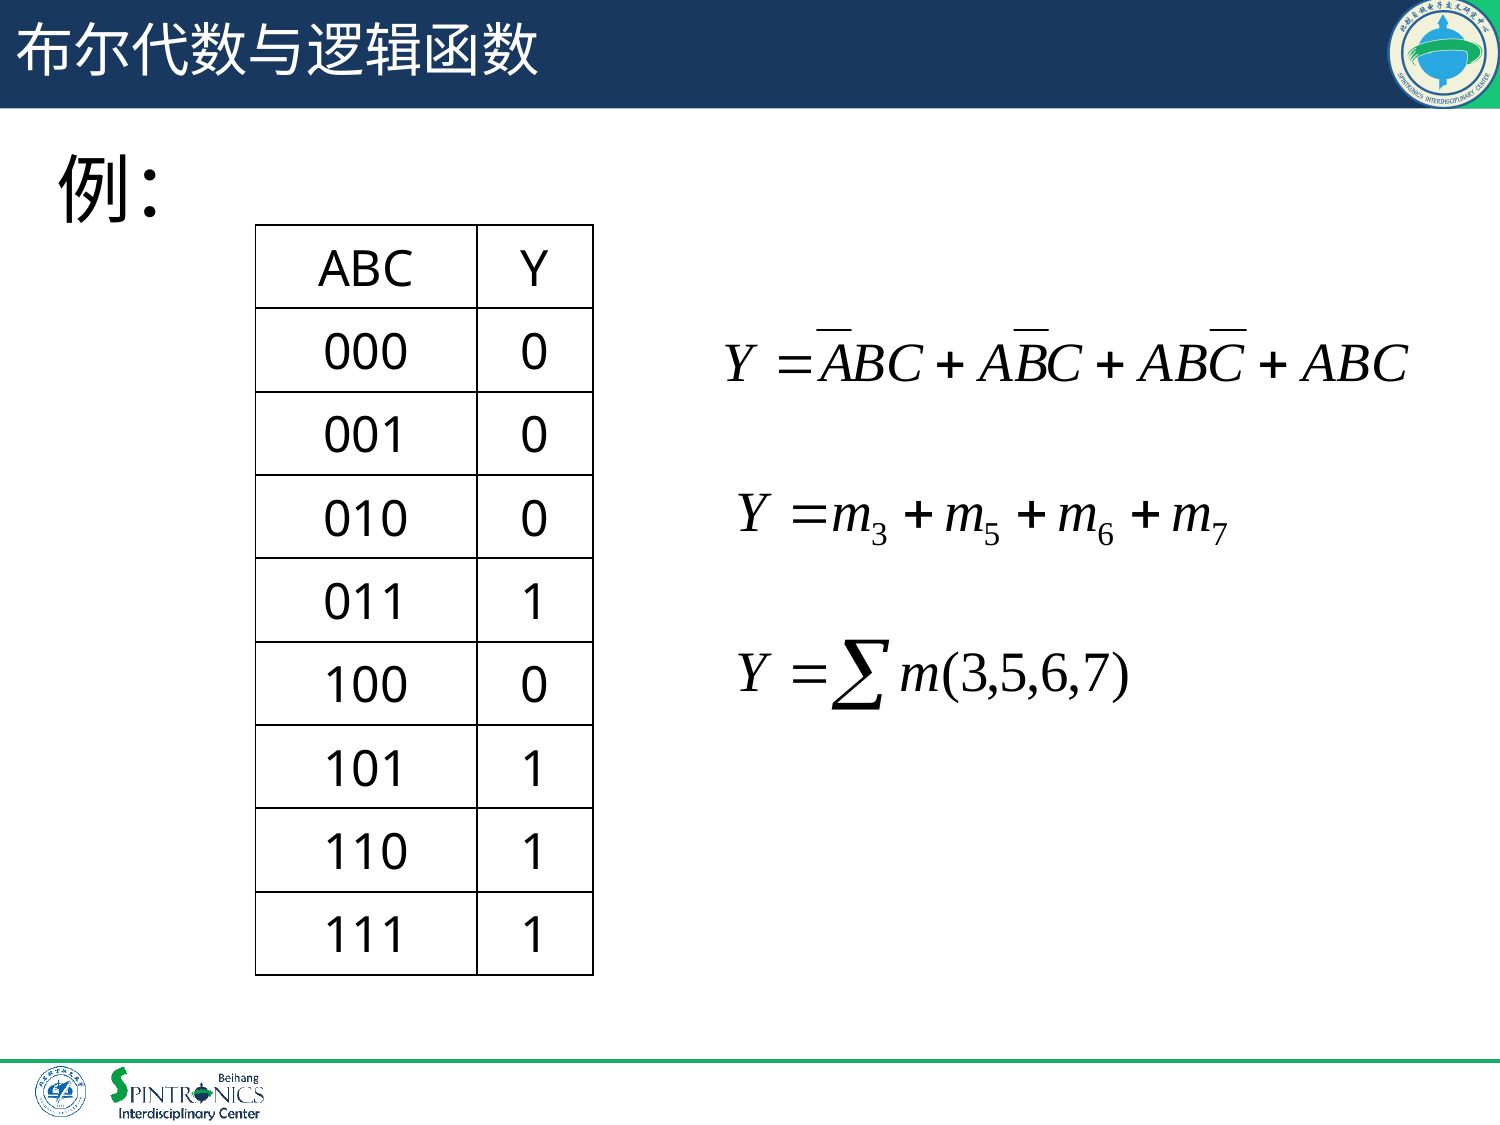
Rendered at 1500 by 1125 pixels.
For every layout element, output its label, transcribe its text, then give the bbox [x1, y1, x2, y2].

table_cell 1 [478, 559, 592, 641]
table_cell 0 [478, 393, 592, 474]
picture [109, 1060, 264, 1125]
picture [1387, 0, 1500, 109]
table_cell 100 [256, 643, 476, 724]
table_cell 0 [478, 309, 592, 391]
table_cell 001 [256, 393, 476, 474]
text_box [730, 474, 1239, 560]
table_cell 011 [256, 559, 476, 641]
table_cell 1 [478, 893, 592, 974]
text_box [717, 316, 1419, 396]
table_cell 0 [478, 643, 592, 724]
table_cell 110 [256, 809, 476, 891]
table_cell 010 [256, 476, 476, 557]
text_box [730, 629, 1139, 725]
table_header Y [478, 226, 592, 307]
picture [35, 1066, 86, 1117]
text_box 例： [41, 112, 288, 263]
table_header ABC [256, 226, 476, 307]
table_cell 1 [478, 726, 592, 807]
table_cell 1 [478, 809, 592, 891]
table_cell 000 [256, 309, 476, 391]
slide_number [1162, 1060, 1500, 1125]
title 布尔代数与逻辑函数 [0, 4, 1388, 100]
table_cell 111 [256, 893, 476, 974]
table_cell 101 [256, 726, 476, 807]
table_cell 0 [478, 476, 592, 557]
